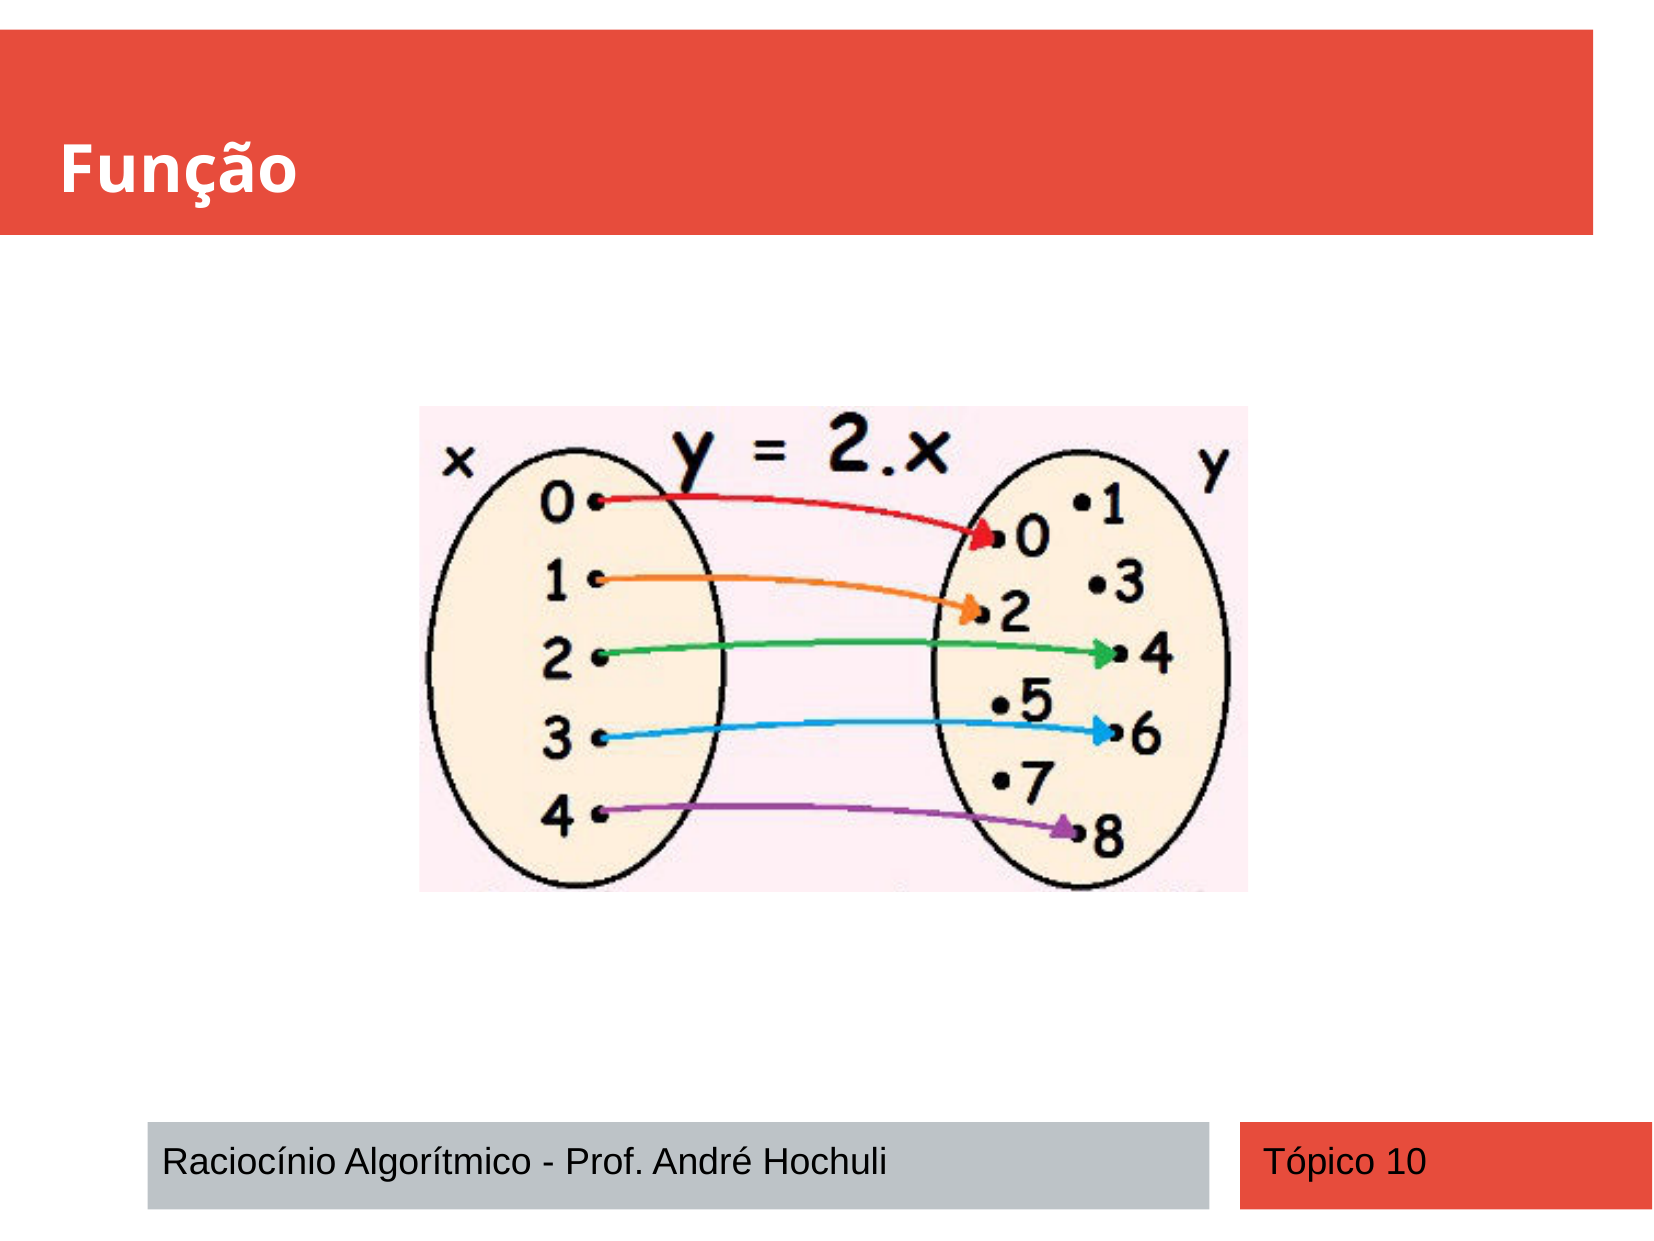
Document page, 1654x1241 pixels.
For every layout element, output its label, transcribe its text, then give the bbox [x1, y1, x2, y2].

text_box Tópico 10 [1248, 1129, 1622, 1189]
picture [419, 406, 1249, 893]
text_box Função [59, 59, 1594, 206]
text_box Raciocínio Algorítmico - Prof. André Hochuli [147, 1129, 1204, 1189]
